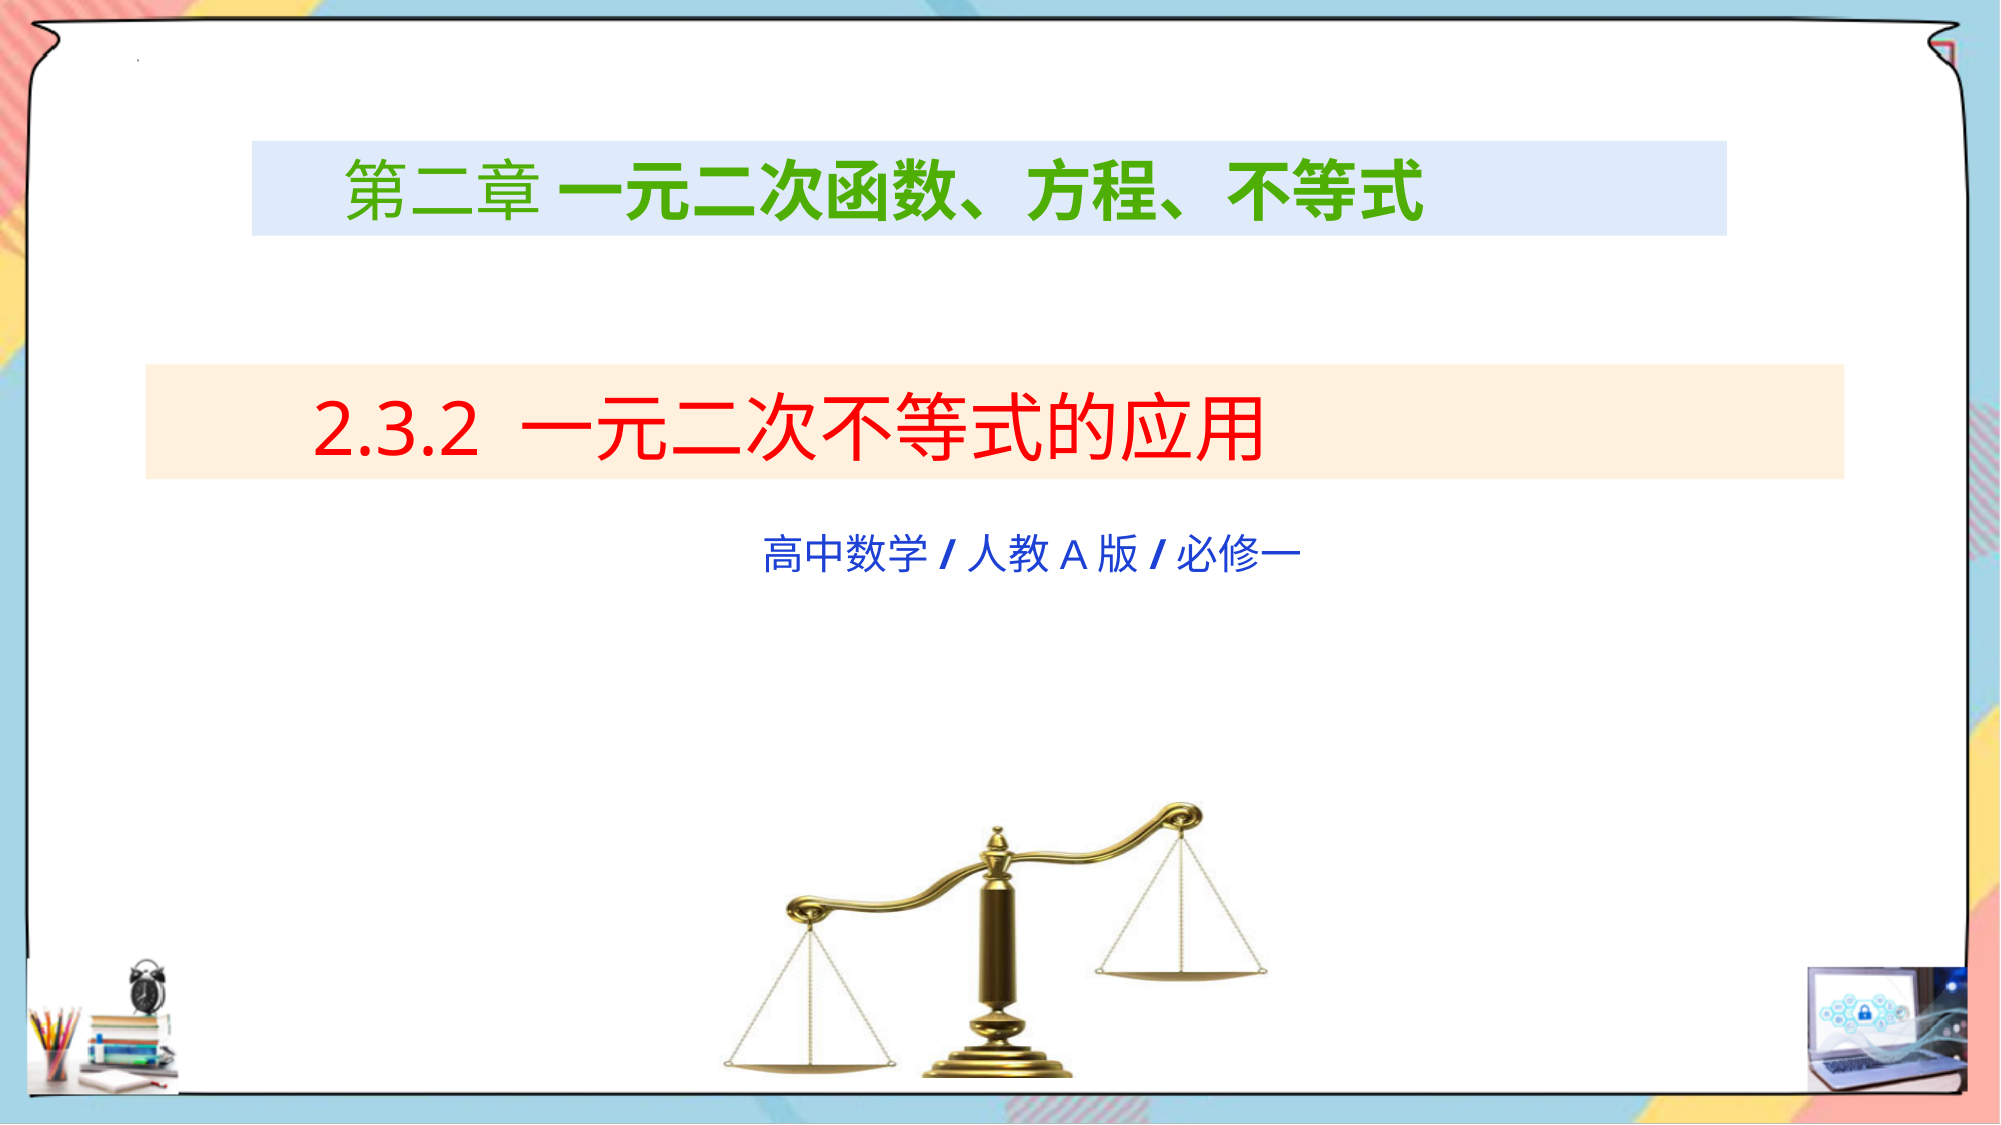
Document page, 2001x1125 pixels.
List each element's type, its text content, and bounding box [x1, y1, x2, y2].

picture [0, 0, 2001, 1125]
text_box 高中数学/人教A版/必修一 [747, 520, 1334, 585]
text_box 第二章 一元二次函数、方程、不等式 [251, 140, 1727, 236]
text_box 2.3.2 一元二次不等式的应用 [145, 364, 1845, 480]
